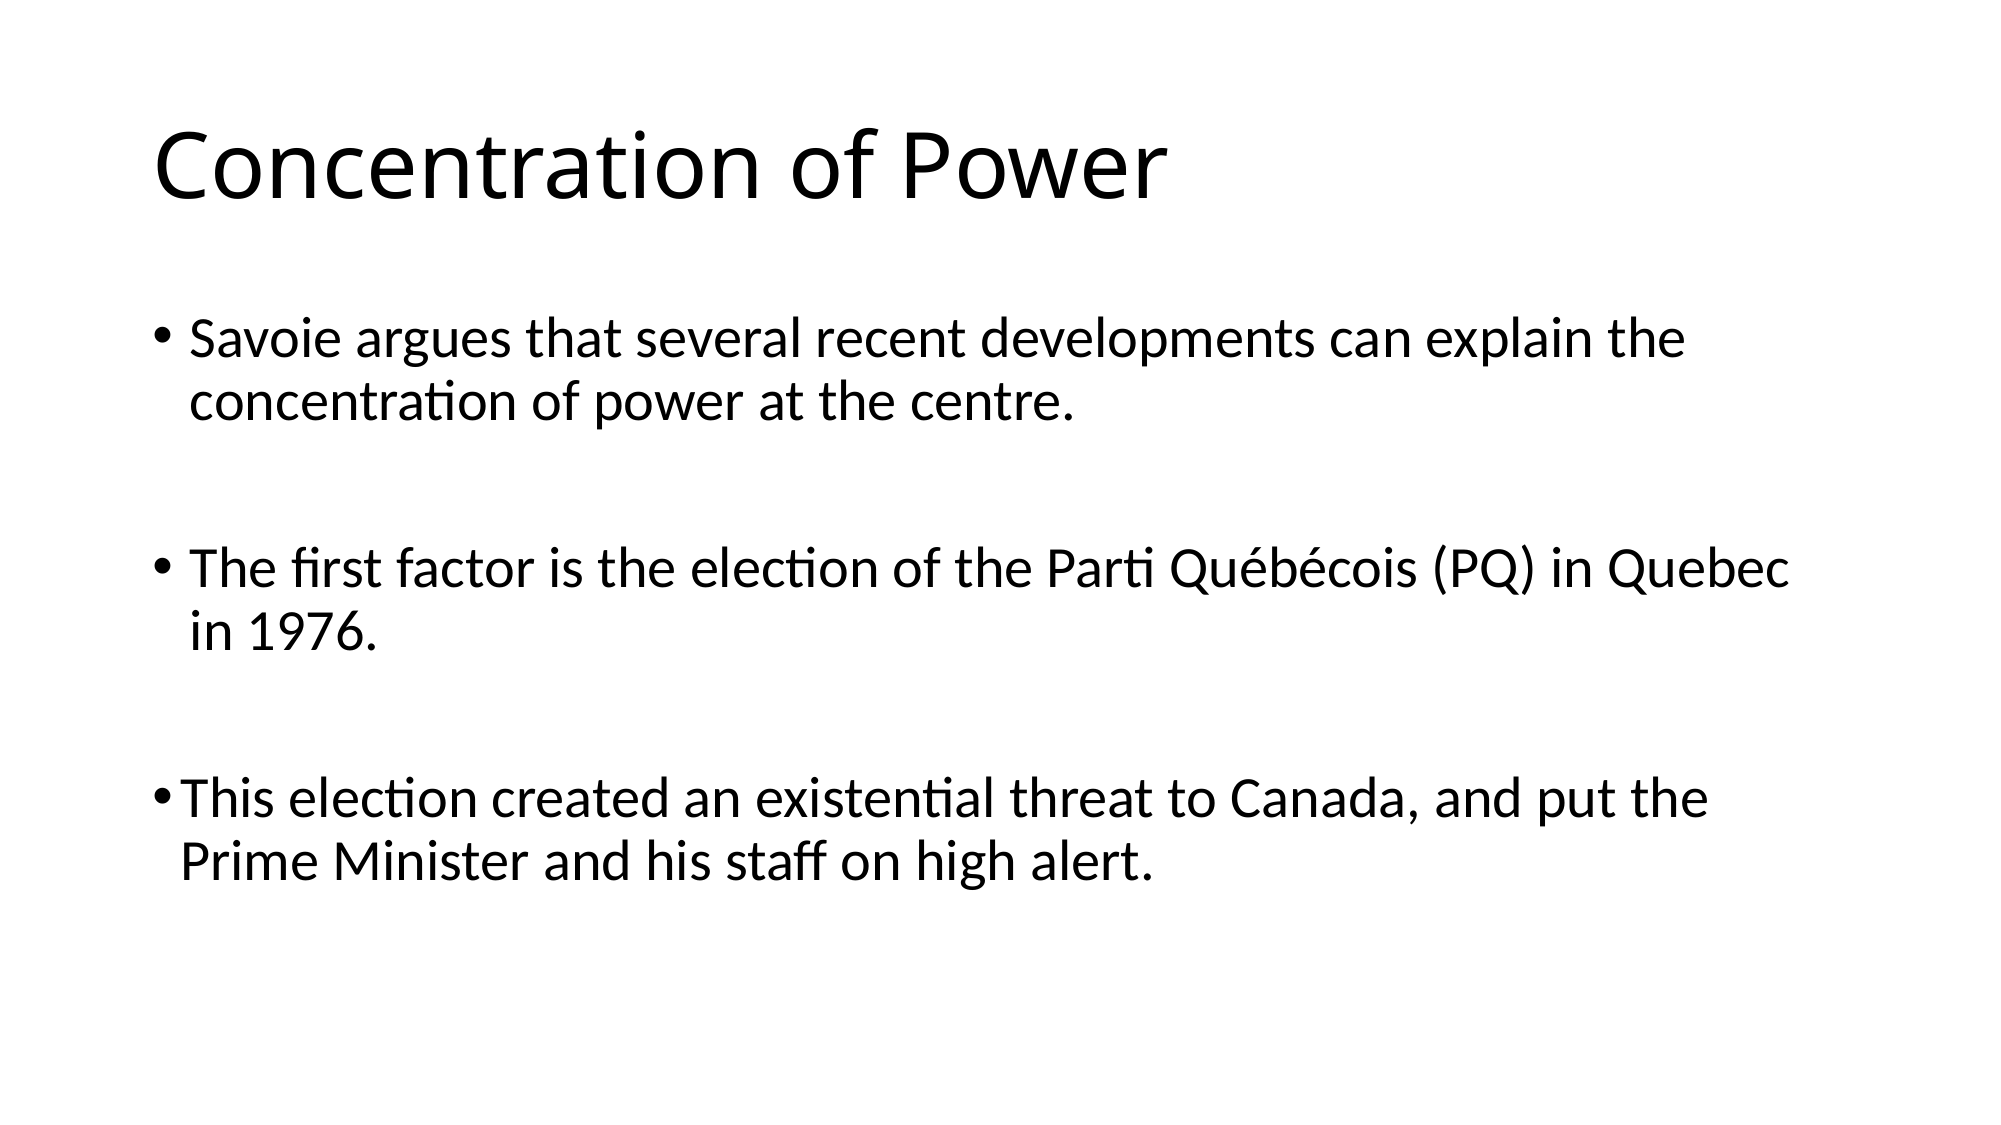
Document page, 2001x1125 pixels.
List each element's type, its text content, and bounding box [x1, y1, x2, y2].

title Concentration of Power [137, 59, 1863, 278]
list Savoie argues that several recent developments can explain the concentration of power at the centre. The first factor is the election of the Parti Québécois (PQ) in Quebec in 1976. This election created an existential threat to Canada, and put the Prime Minister and his staff on high alert. [137, 299, 1863, 1014]
